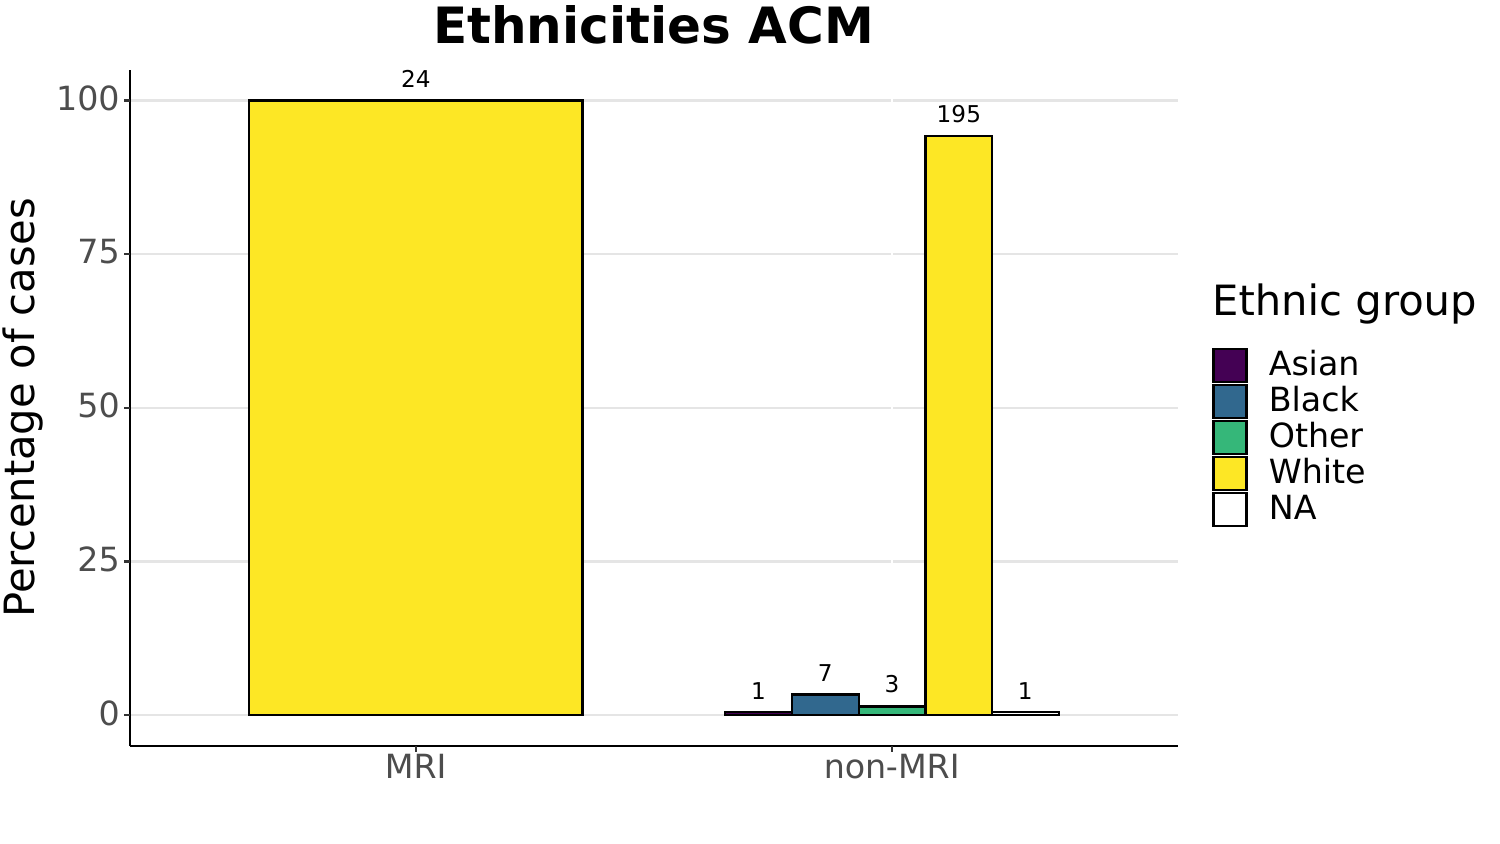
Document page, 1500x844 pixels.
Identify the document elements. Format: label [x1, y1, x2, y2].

text_box [0, 0, 1500, 844]
